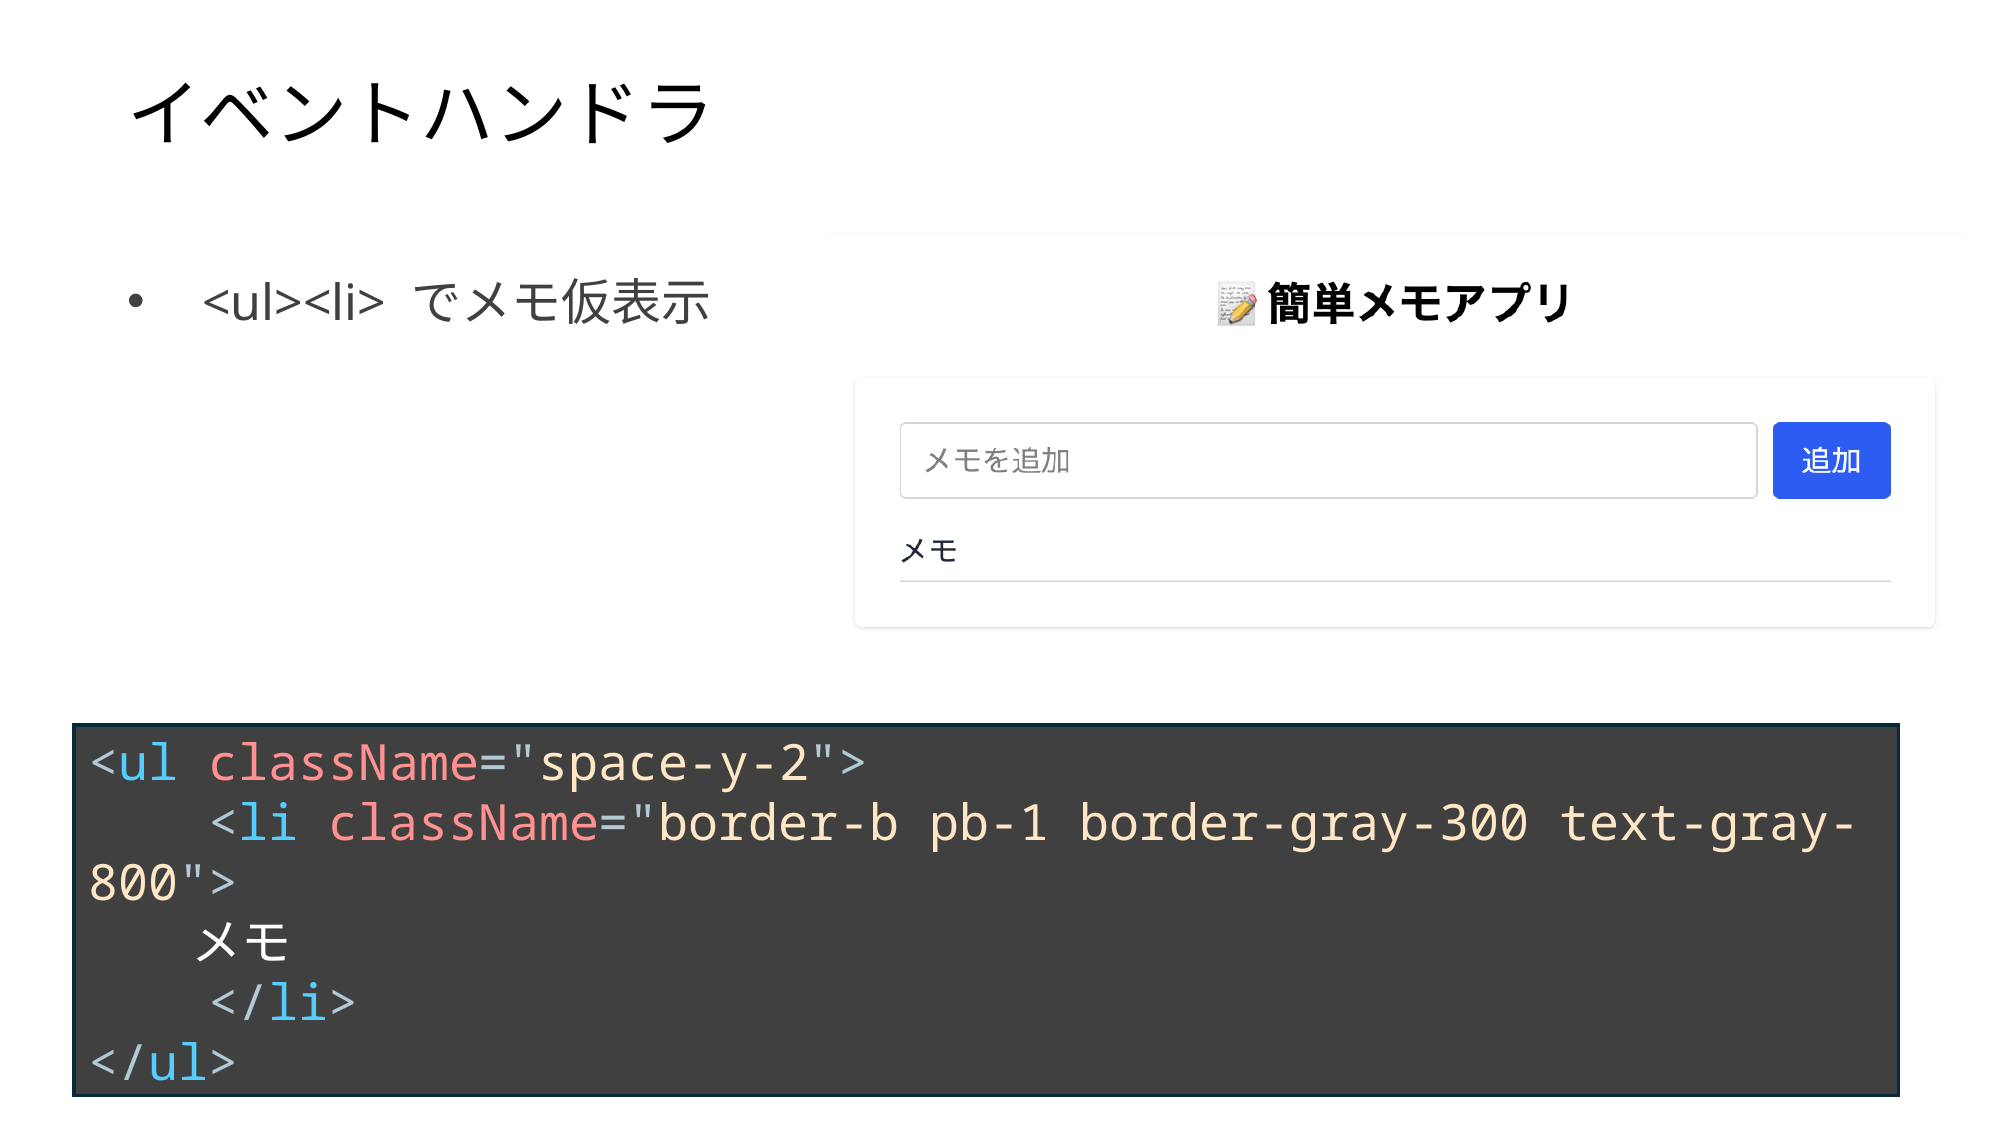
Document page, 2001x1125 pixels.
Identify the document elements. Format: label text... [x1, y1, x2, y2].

text_box <ul className="space-y-2"> <li className="border-b pb-1 border-gray-300 text-gray-800"> メモ </li> </ul> [72, 723, 1900, 1097]
title イベントハンドラ [112, 69, 1897, 164]
text_box <ul><li> でメモ仮表示 [112, 232, 824, 338]
picture [828, 232, 1967, 676]
